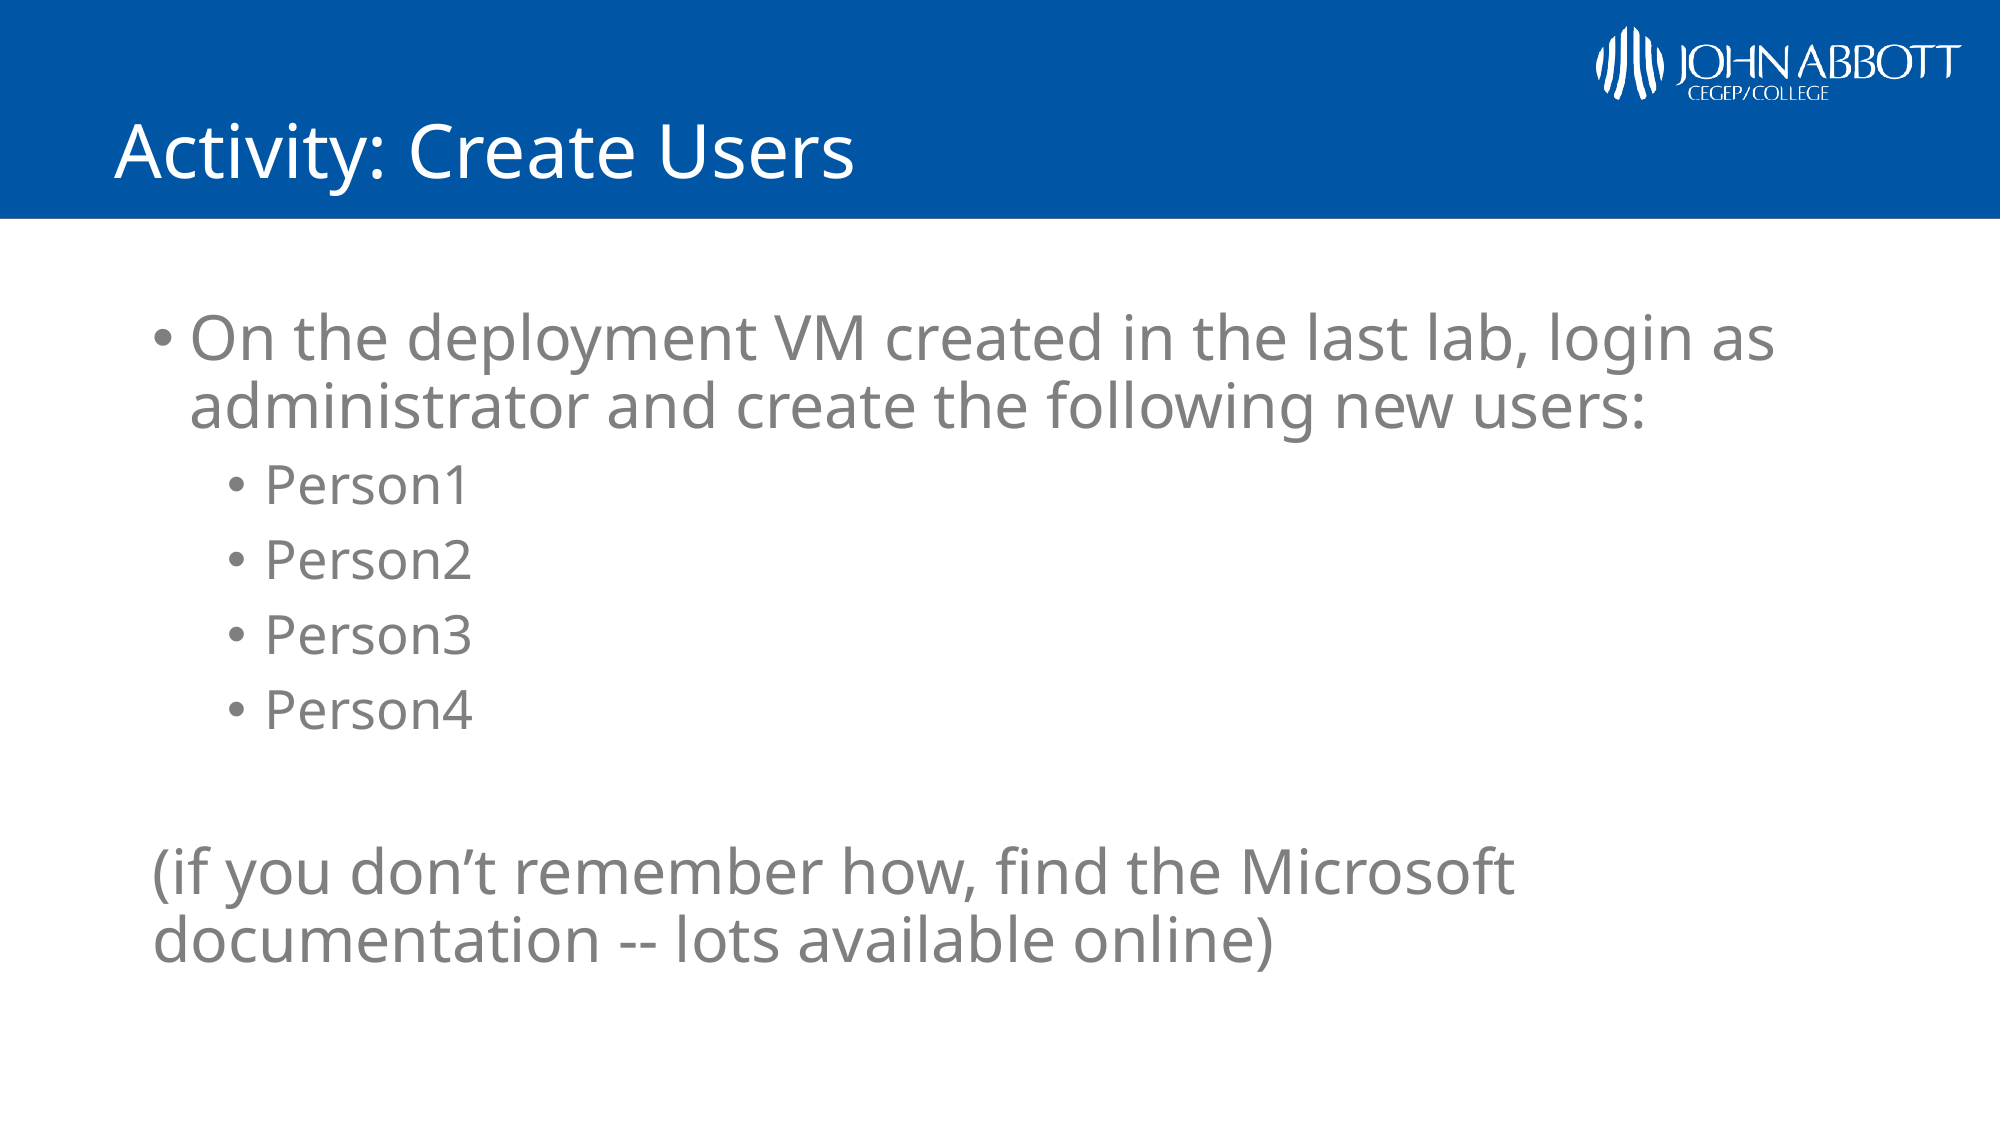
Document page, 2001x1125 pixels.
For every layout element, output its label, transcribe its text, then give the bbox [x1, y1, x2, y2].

picture [1863, 26, 1962, 100]
title Activity: Create Users [99, 0, 1863, 202]
list On the deployment VM created in the last lab, login as administrator and create the following new users: Person1 Person2 Person3 Person4 (if you don’t remember how, find the Microsoft documentation -- lots available online) [137, 299, 1863, 1014]
